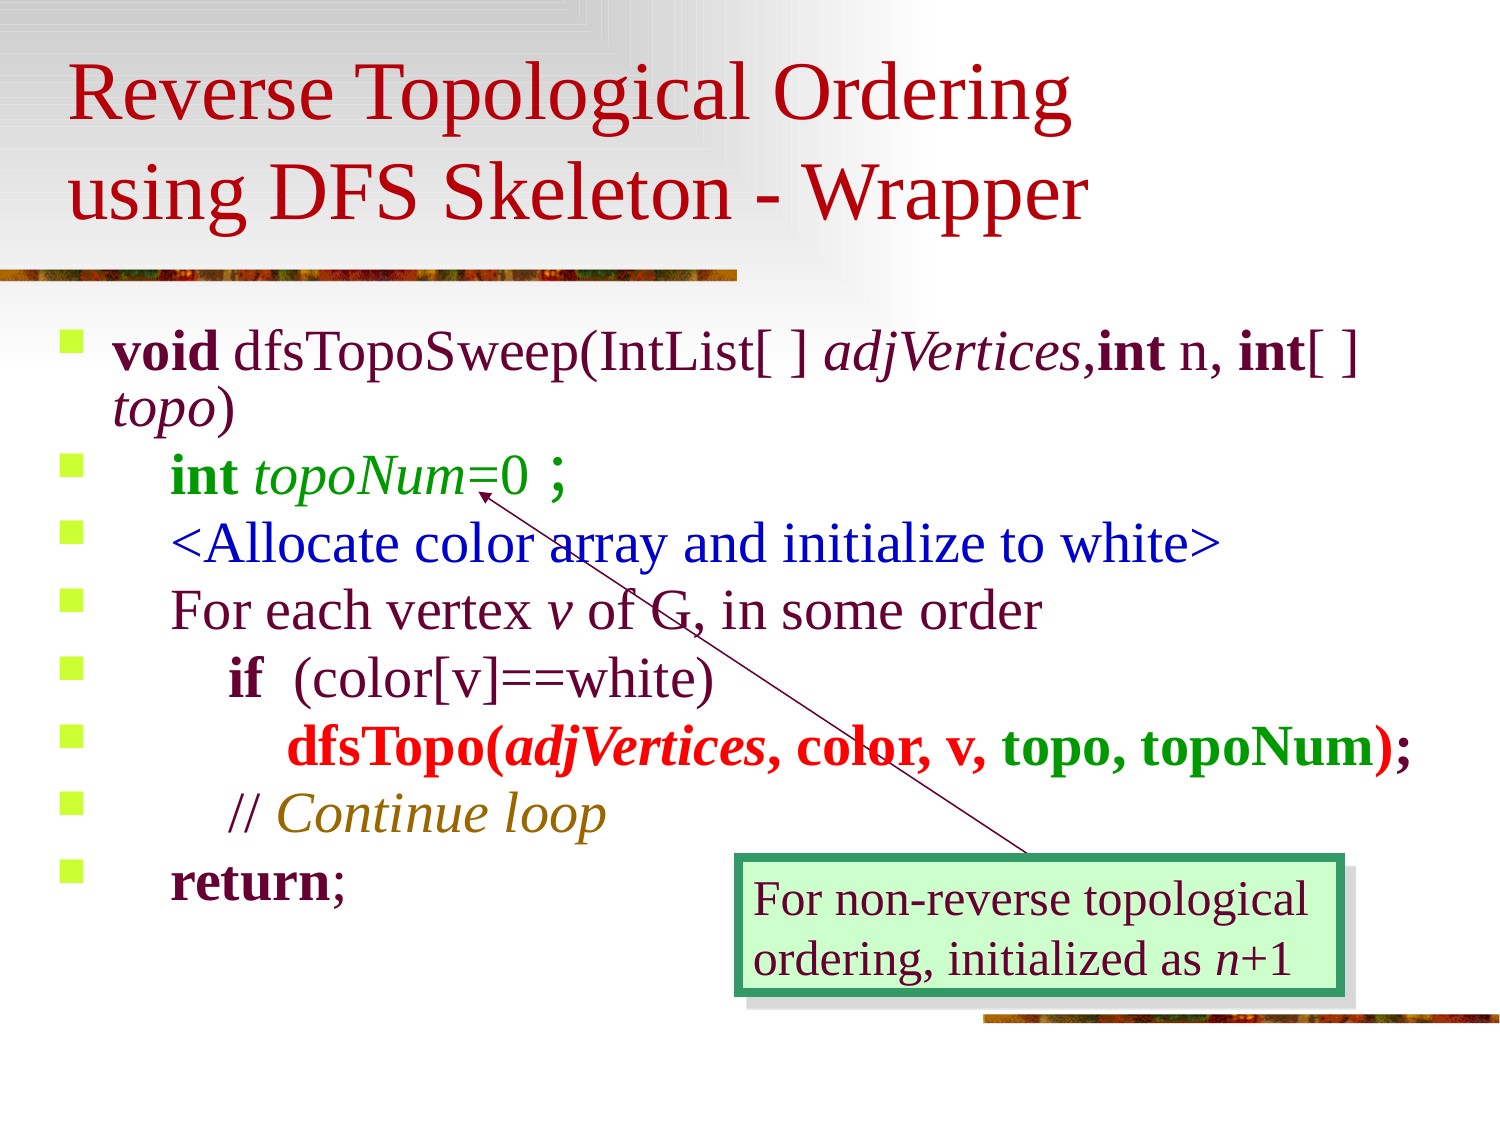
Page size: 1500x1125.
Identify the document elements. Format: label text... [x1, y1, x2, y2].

picture [983, 1013, 1500, 1026]
picture [0, 268, 737, 285]
list void dfsTopoSweep(IntList[ ] adjVertices,int n, int[ ] topo) int topoNum=0； <Allocate color array and initialize to white> For each vertex v of G, in some order if (color[v]==white) dfsTopo(adjVertices, color, v, topo, topoNum); // Continue loop return; [41, 318, 1500, 994]
title Reverse Topological Ordering using DFS Skeleton - Wrapper [52, 28, 1469, 244]
text_box For non-reverse topological ordering, initialized as n+1 [738, 857, 1341, 993]
